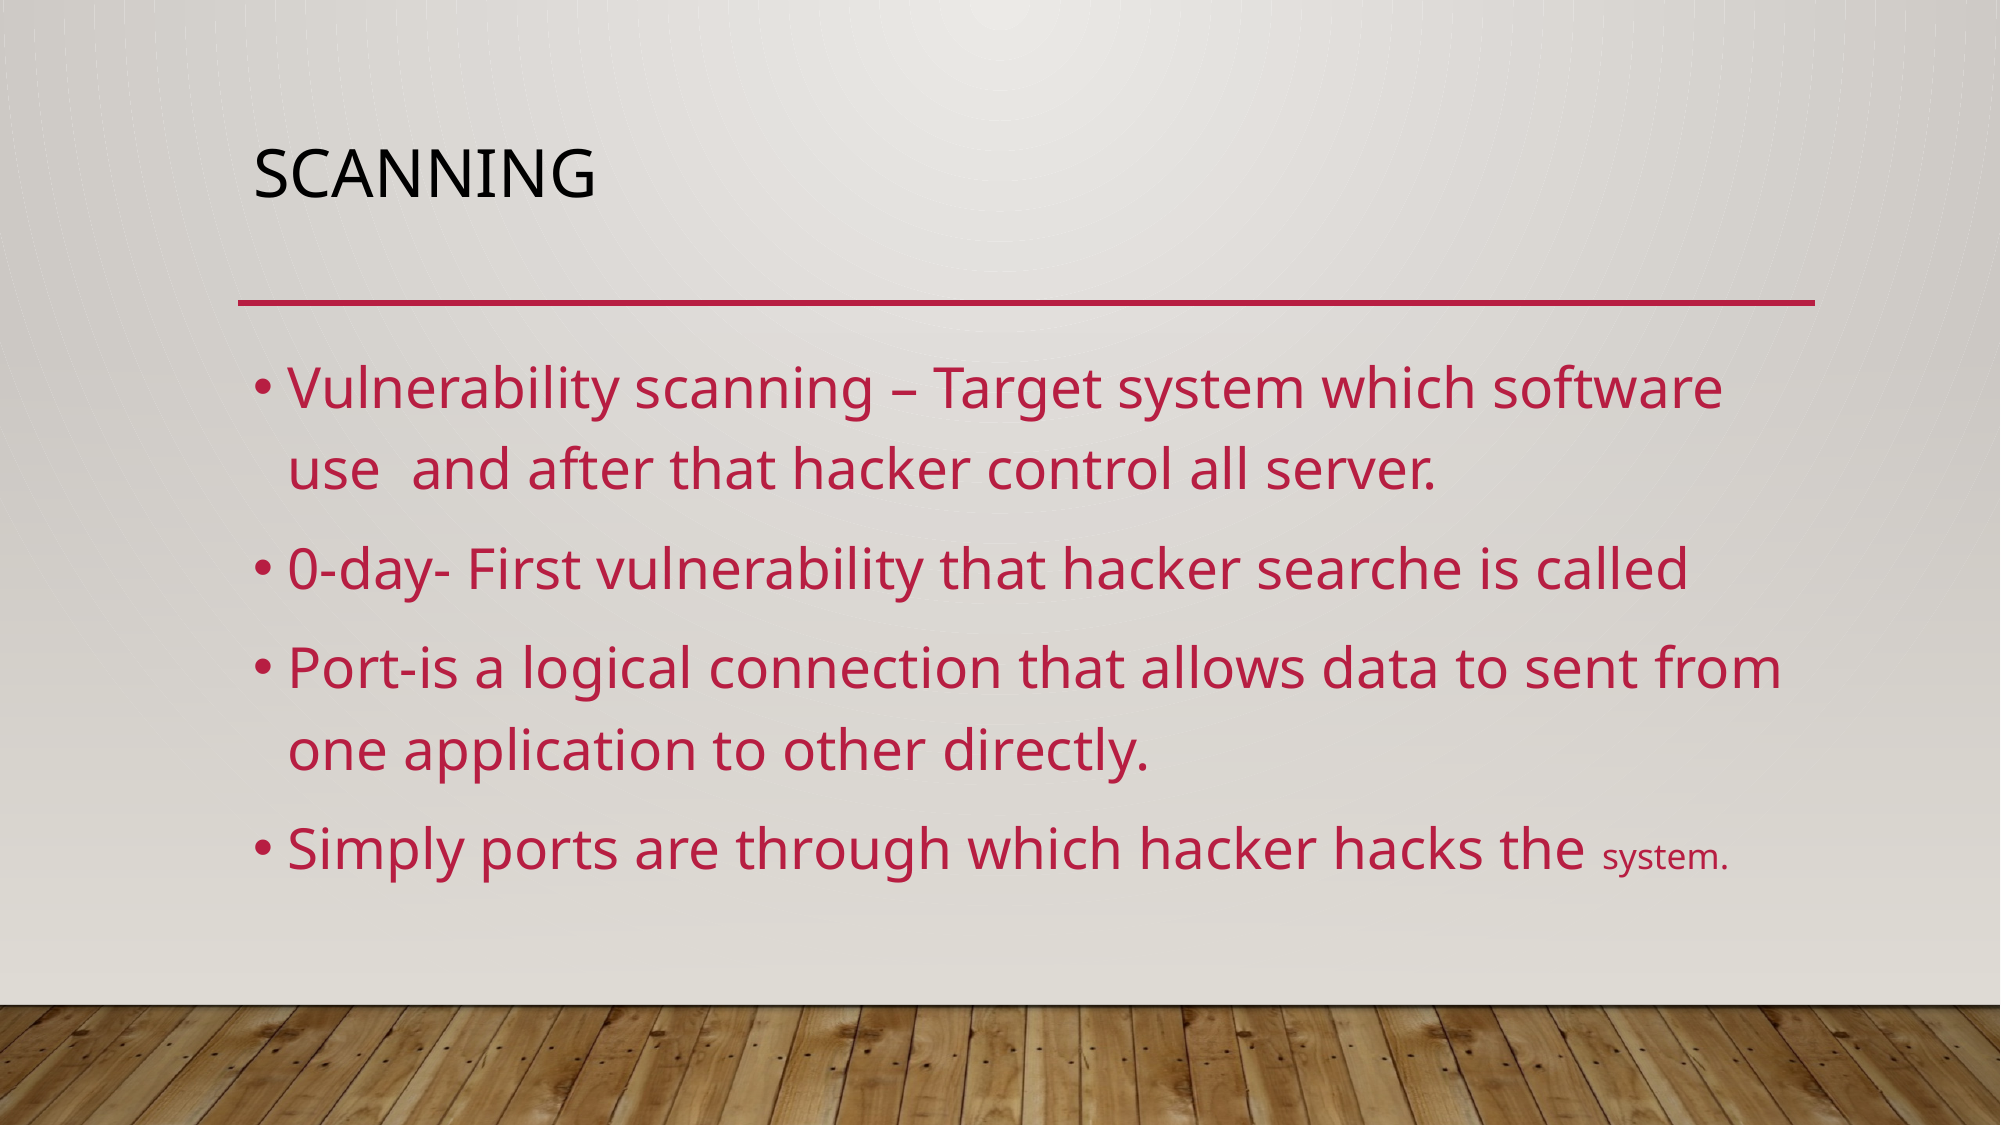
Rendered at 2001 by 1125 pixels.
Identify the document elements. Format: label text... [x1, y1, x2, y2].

list Vulnerability scanning – Target system which software use and after that hacker control all server. 0-day- First vulnerability that hacker searche is called Port-is a logical connection that allows data to sent from one application to other directly. Simply ports are through which hacker hacks the system. [238, 330, 1814, 897]
picture [0, 1005, 2000, 1125]
title Scanning [238, 131, 1814, 305]
